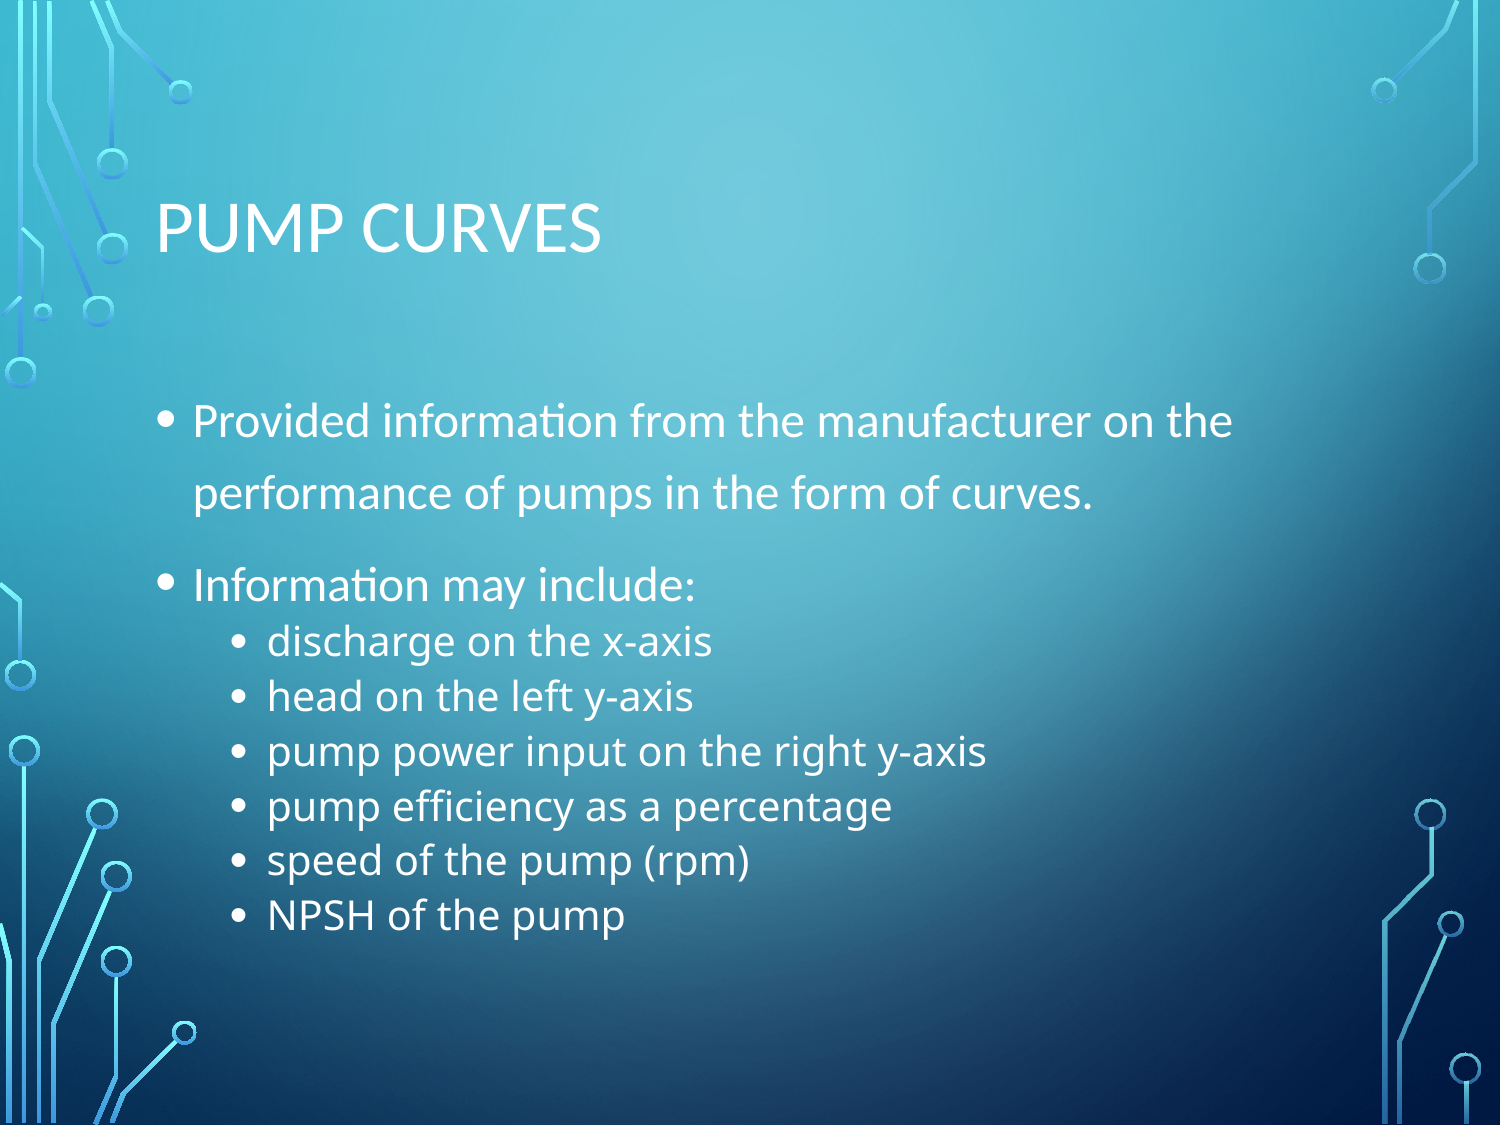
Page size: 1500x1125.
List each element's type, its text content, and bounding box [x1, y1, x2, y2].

list Provided information from the manufacturer on the performance of pumps in the form of curves. Information may include: discharge on the x-axis head on the left y-axis pump power input on the right y-axis pump efficiency as a percentage speed of the pump (rpm) NPSH of the pump [140, 369, 1360, 950]
title Pump Curves [140, 107, 1360, 350]
